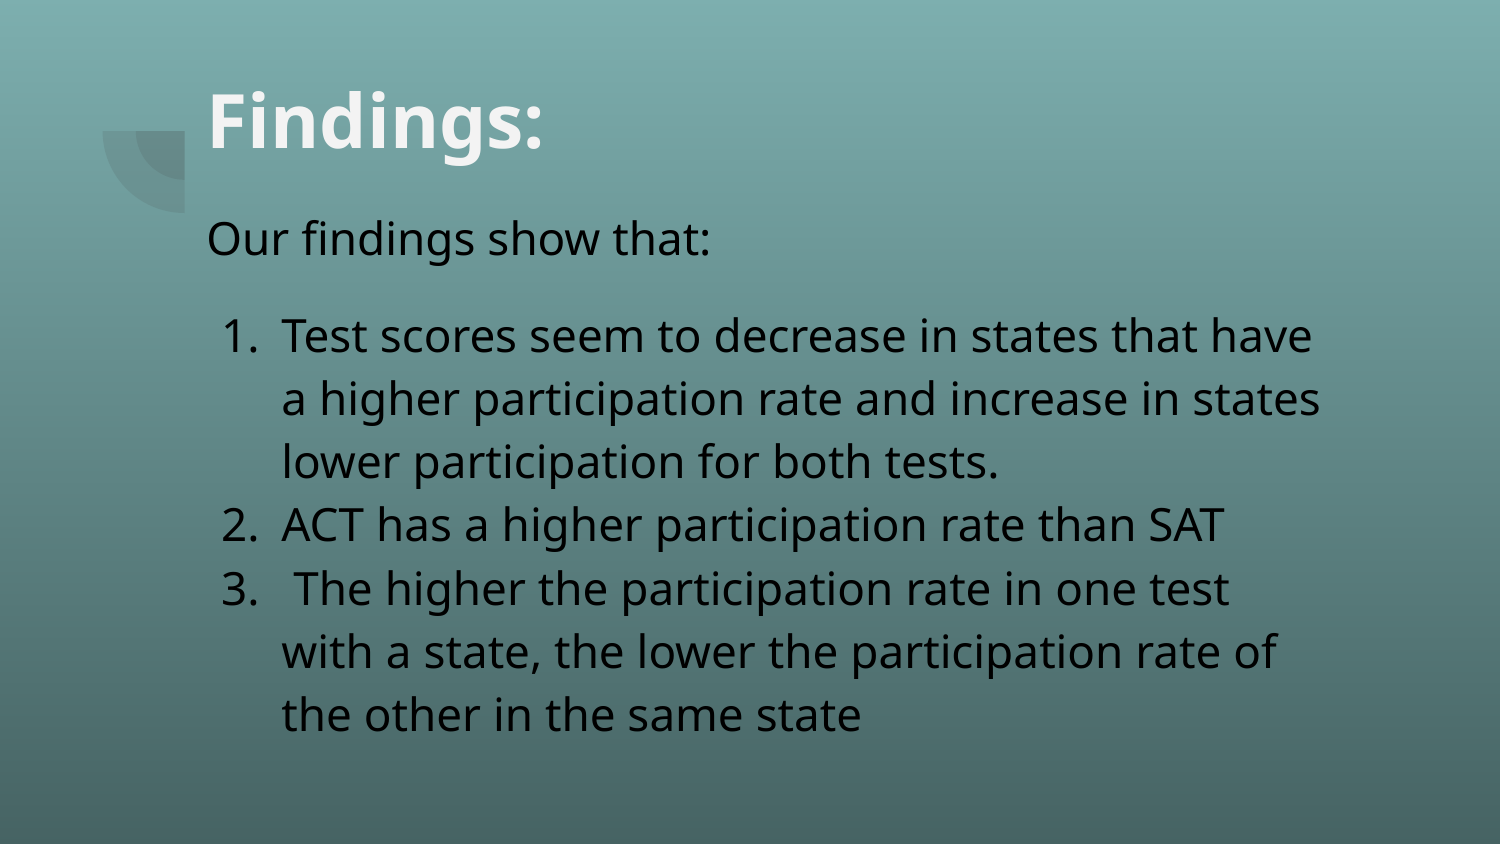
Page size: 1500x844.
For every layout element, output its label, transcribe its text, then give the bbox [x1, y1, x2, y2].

title Findings: [191, 58, 1345, 186]
list Our findings show that: Test scores seem to decrease in states that have a higher participation rate and increase in states lower participation for both tests. ACT has a higher participation rate than SAT The higher the participation rate in one test with a state, the lower the participation rate of the other in the same state [191, 186, 1345, 771]
